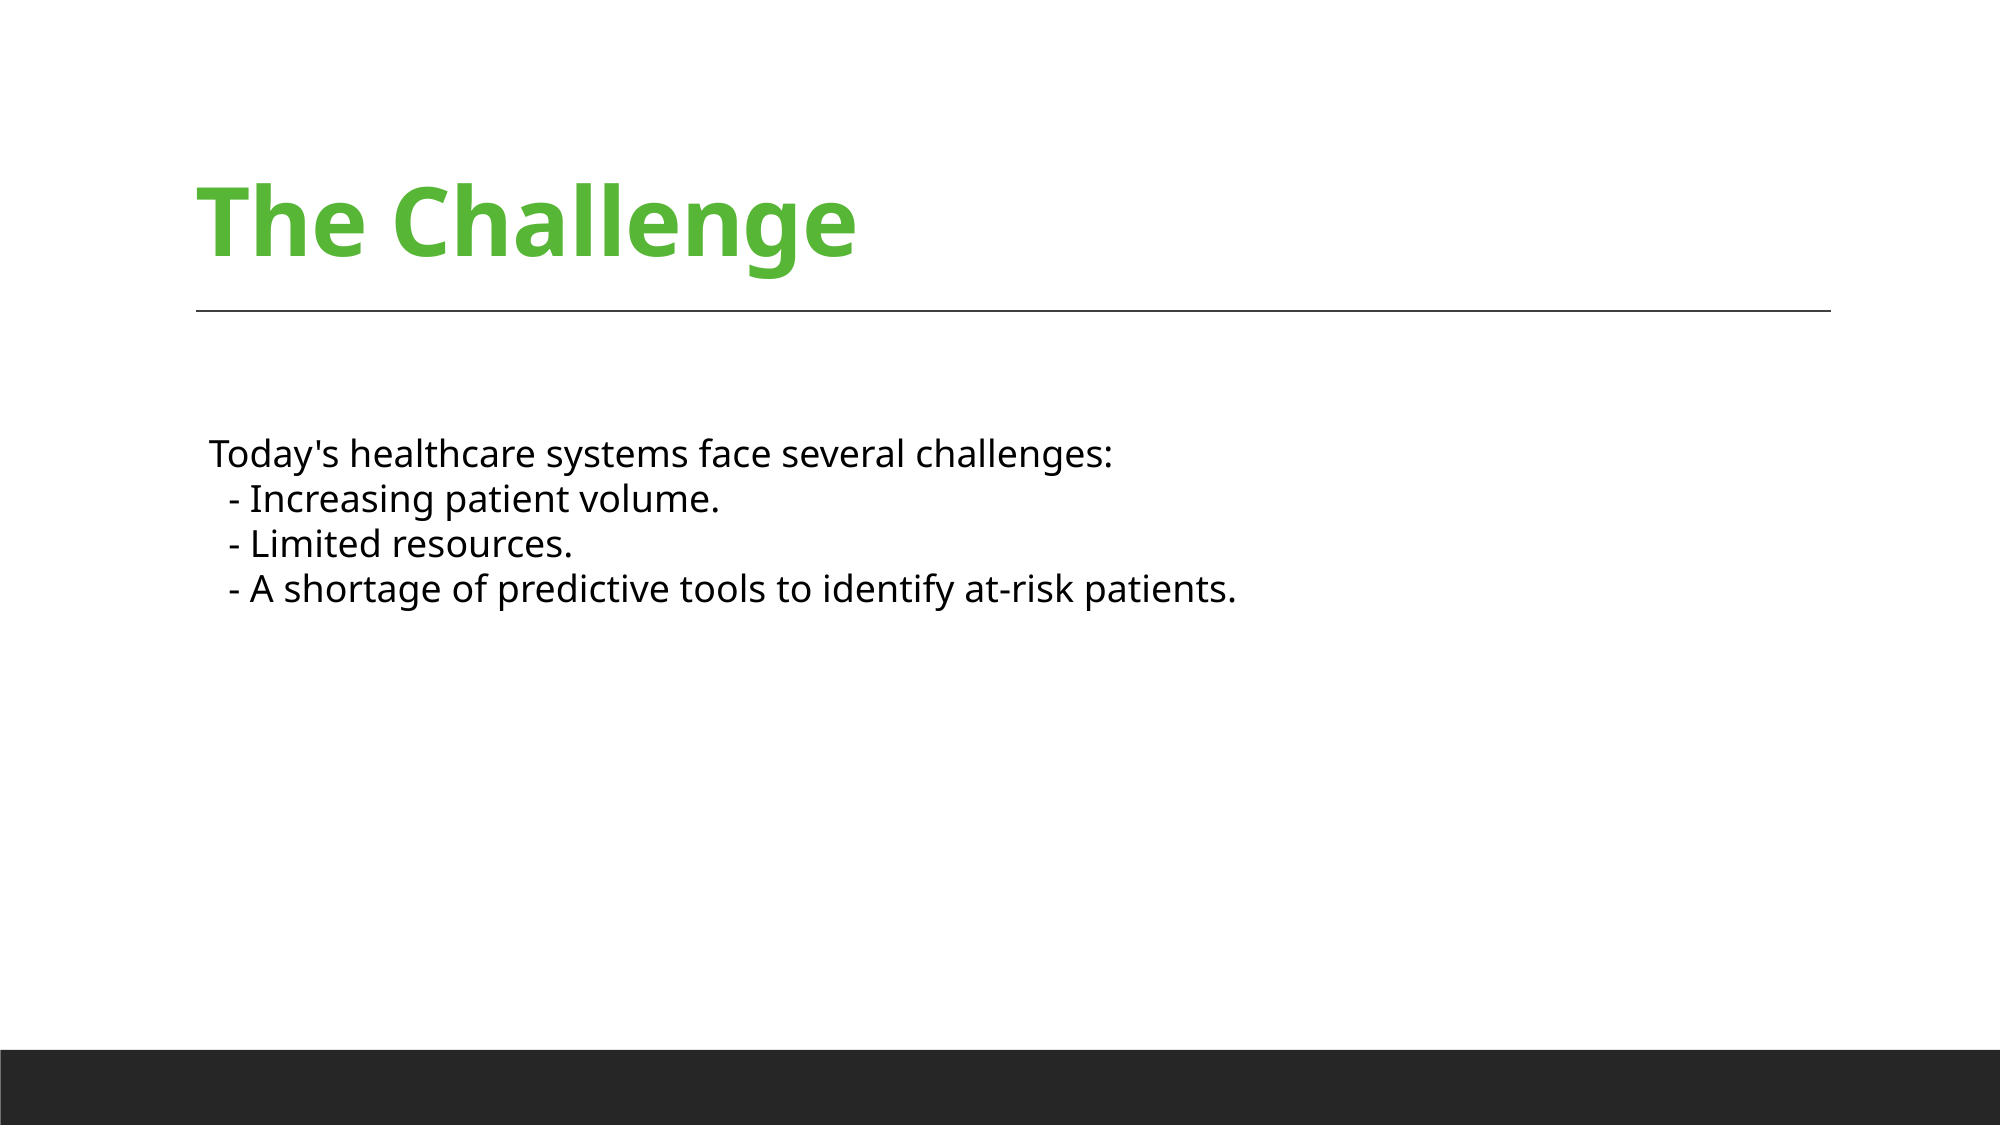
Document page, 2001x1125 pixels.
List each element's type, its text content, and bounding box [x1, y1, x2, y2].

title The Challenge [180, 47, 1830, 285]
text_box Today's healthcare systems face several challenges: - Increasing patient volume. - Limited resources. - A shortage of predictive tools to identify at-risk patients. [193, 422, 1830, 618]
